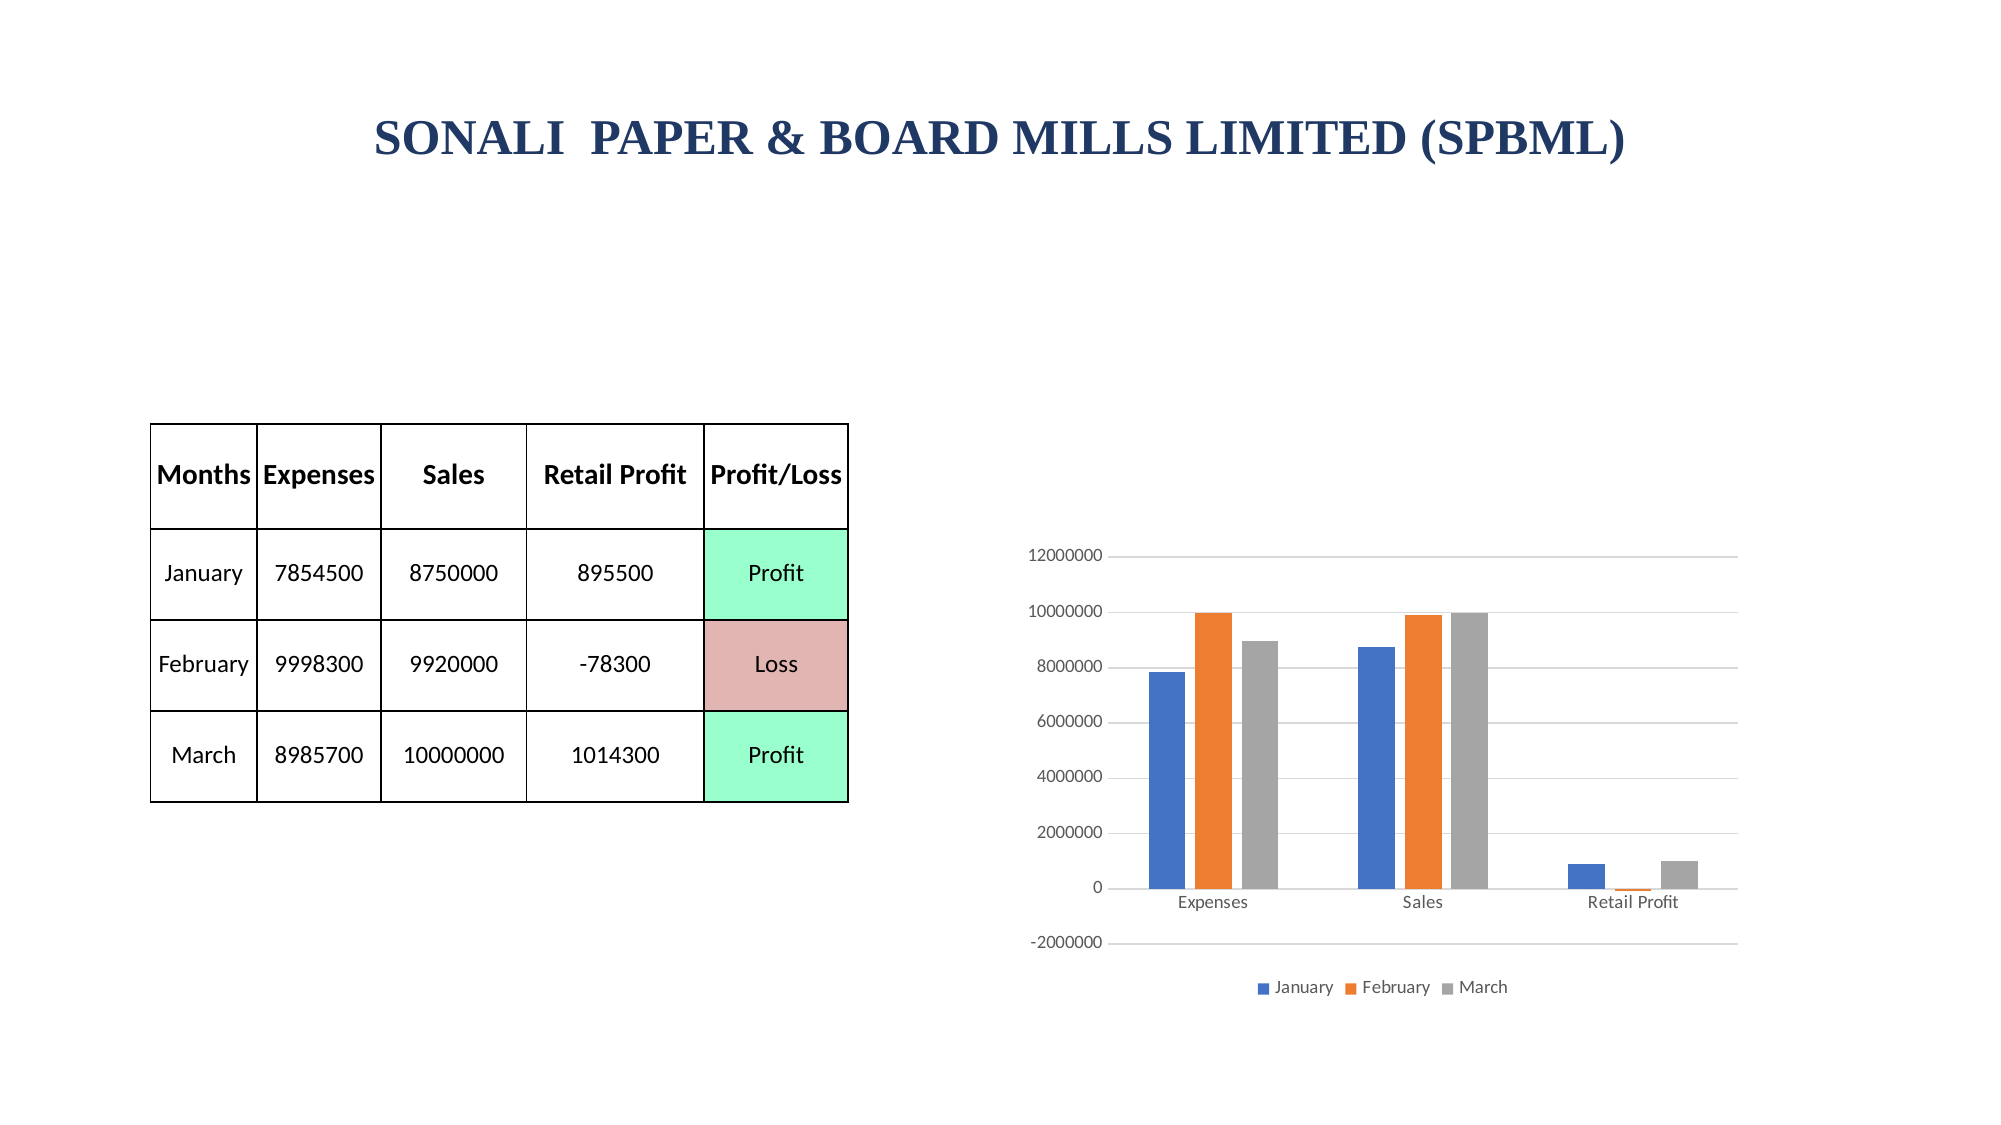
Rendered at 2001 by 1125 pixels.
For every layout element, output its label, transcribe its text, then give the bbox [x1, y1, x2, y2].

table_cell Loss [705, 621, 847, 710]
table_header Retail Profit [527, 425, 703, 528]
table_cell February [151, 621, 256, 710]
title SONALI PAPER & BOARD MILLS LIMITED (SPBML) [137, 59, 1863, 278]
table_cell 1014300 [527, 712, 703, 801]
table_cell 9920000 [382, 621, 526, 710]
table_cell Profit [705, 530, 847, 619]
table_cell 9998300 [258, 621, 380, 710]
table_cell March [151, 712, 256, 801]
table_cell 8985700 [258, 712, 380, 801]
table_cell -78300 [527, 621, 703, 710]
table_cell 7854500 [258, 530, 380, 619]
table_cell 10000000 [382, 712, 526, 801]
table_cell Profit [705, 712, 847, 801]
table_header Sales [382, 425, 526, 528]
table_header Profit/Loss [705, 425, 847, 528]
chart [1012, 538, 1753, 1005]
table_cell January [151, 530, 256, 619]
table_header Months [151, 425, 256, 528]
table_cell 8750000 [382, 530, 526, 619]
table_header Expenses [258, 425, 380, 528]
table_cell 895500 [527, 530, 703, 619]
